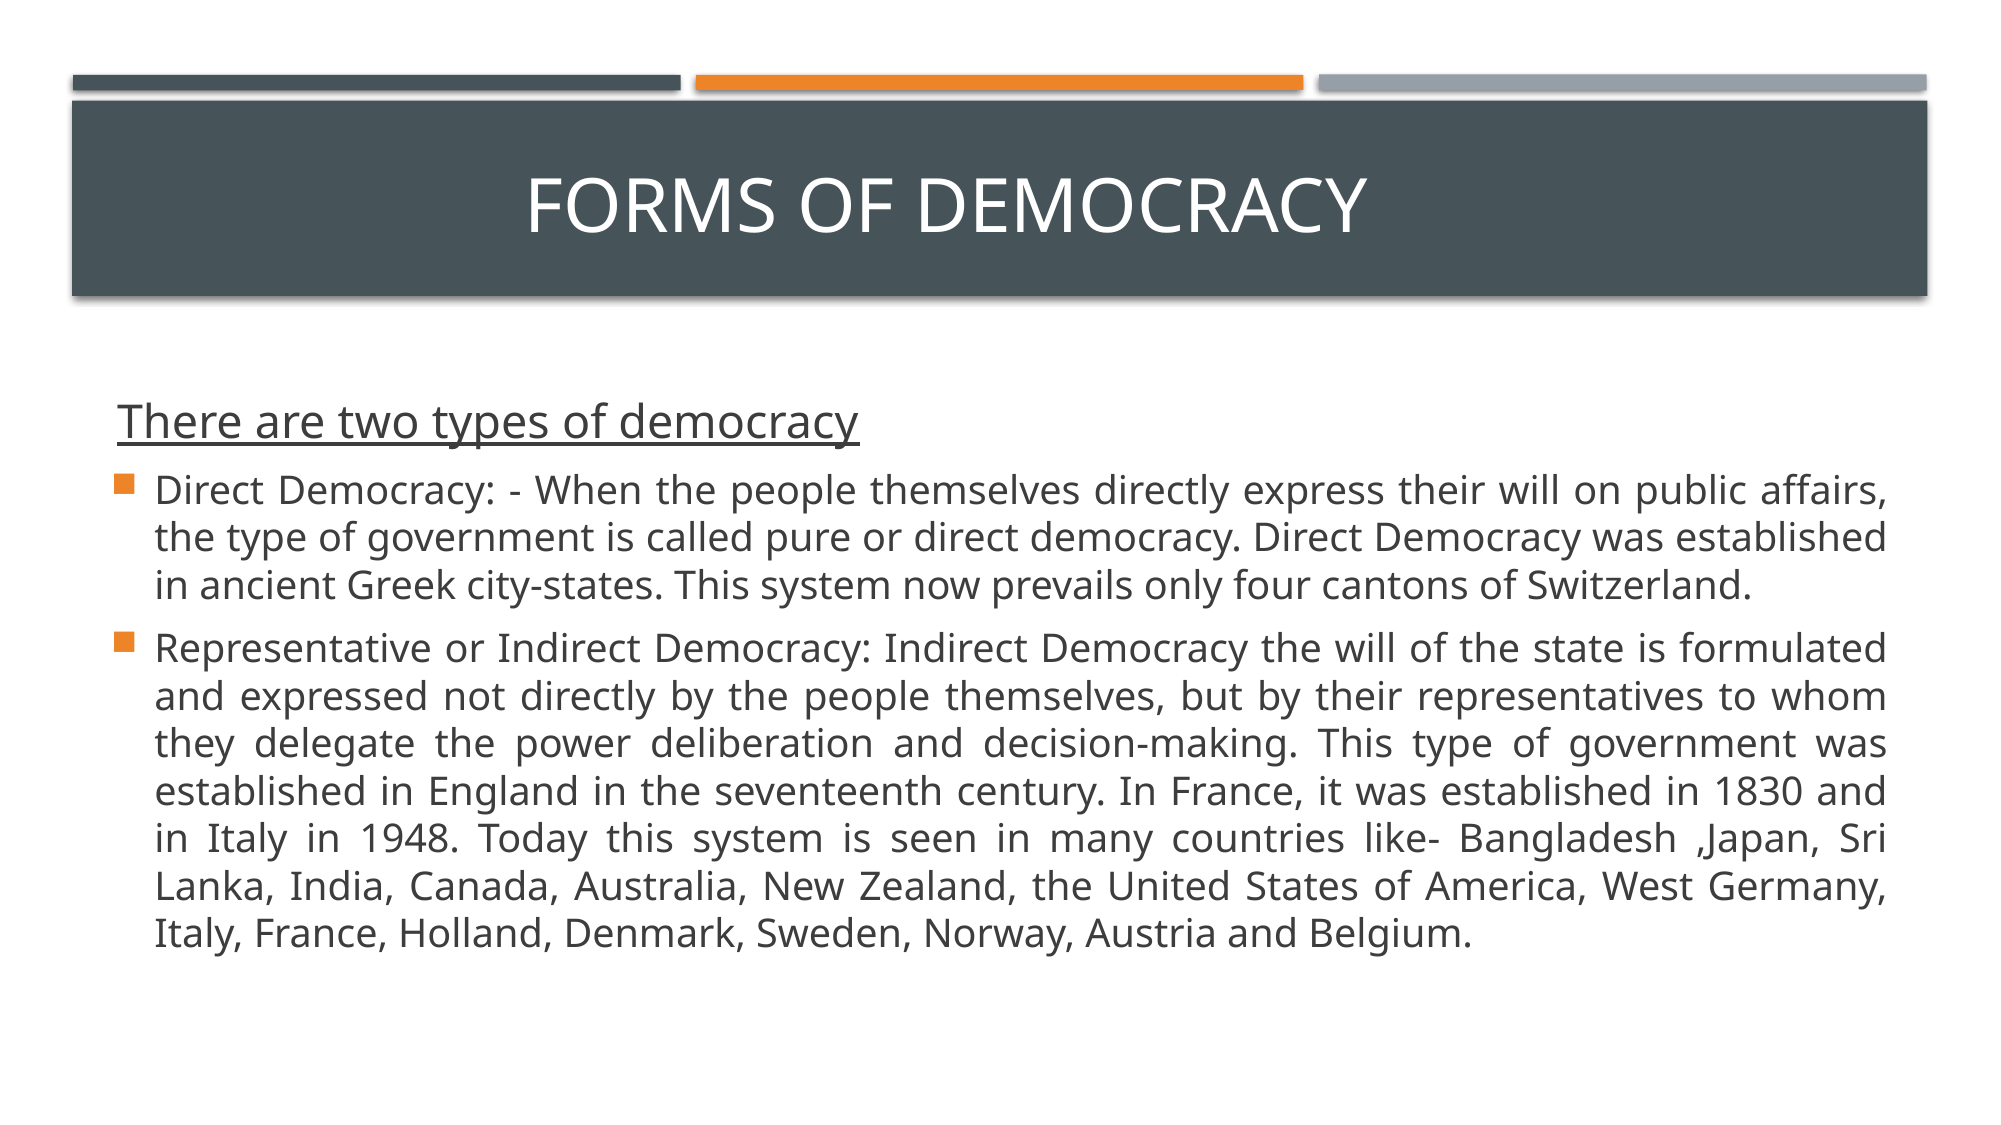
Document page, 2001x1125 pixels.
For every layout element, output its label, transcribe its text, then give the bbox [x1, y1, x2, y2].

title Forms of Democracy [509, 88, 2000, 255]
list There are two types of democracy Direct Democracy: - When the people themselves directly express their will on public affairs, the type of government is called pure or direct democracy. Direct Democracy was established in ancient Greek city-states. This system now prevails only four cantons of Switzerland. Representative or Indirect Democracy: Indirect Democracy the will of the state is formulated and expressed not directly by the people themselves, but by their representatives to whom they delegate the power deliberation and decision-making. This type of government was established in England in the seventeenth century. In France, it was established in 1830 and in Italy in 1948. Today this system is seen in many countries like- Bangladesh ,Japan, Sri Lanka, India, Canada, Australia, New Zealand, the United States of America, West Germany, Italy, France, Holland, Denmark, Sweden, Norway, Austria and Belgium. [95, 357, 1905, 1035]
